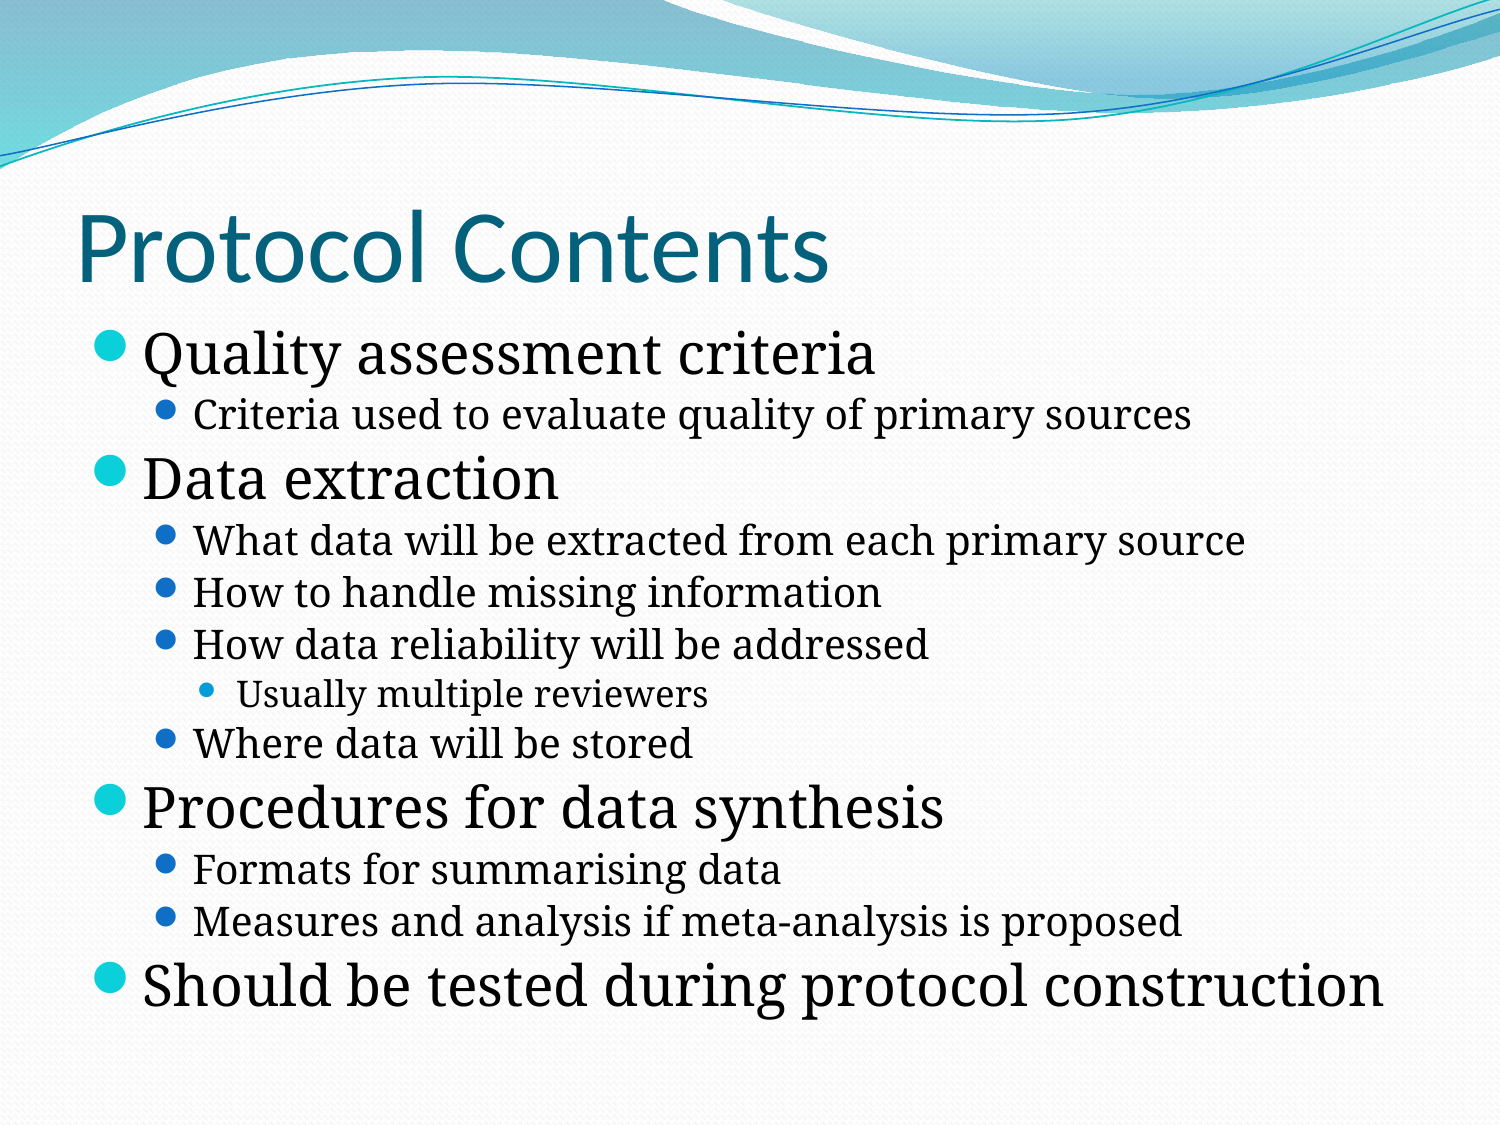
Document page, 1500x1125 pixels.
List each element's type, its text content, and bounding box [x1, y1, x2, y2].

list Quality assessment criteria Criteria used to evaluate quality of primary sources Data extraction What data will be extracted from each primary source How to handle missing information How data reliability will be addressed Usually multiple reviewers Where data will be stored Procedures for data synthesis Formats for summarising data Measures and analysis if meta-analysis is proposed Should be tested during protocol construction [75, 317, 1425, 1038]
title Protocol Contents [75, 115, 1425, 303]
